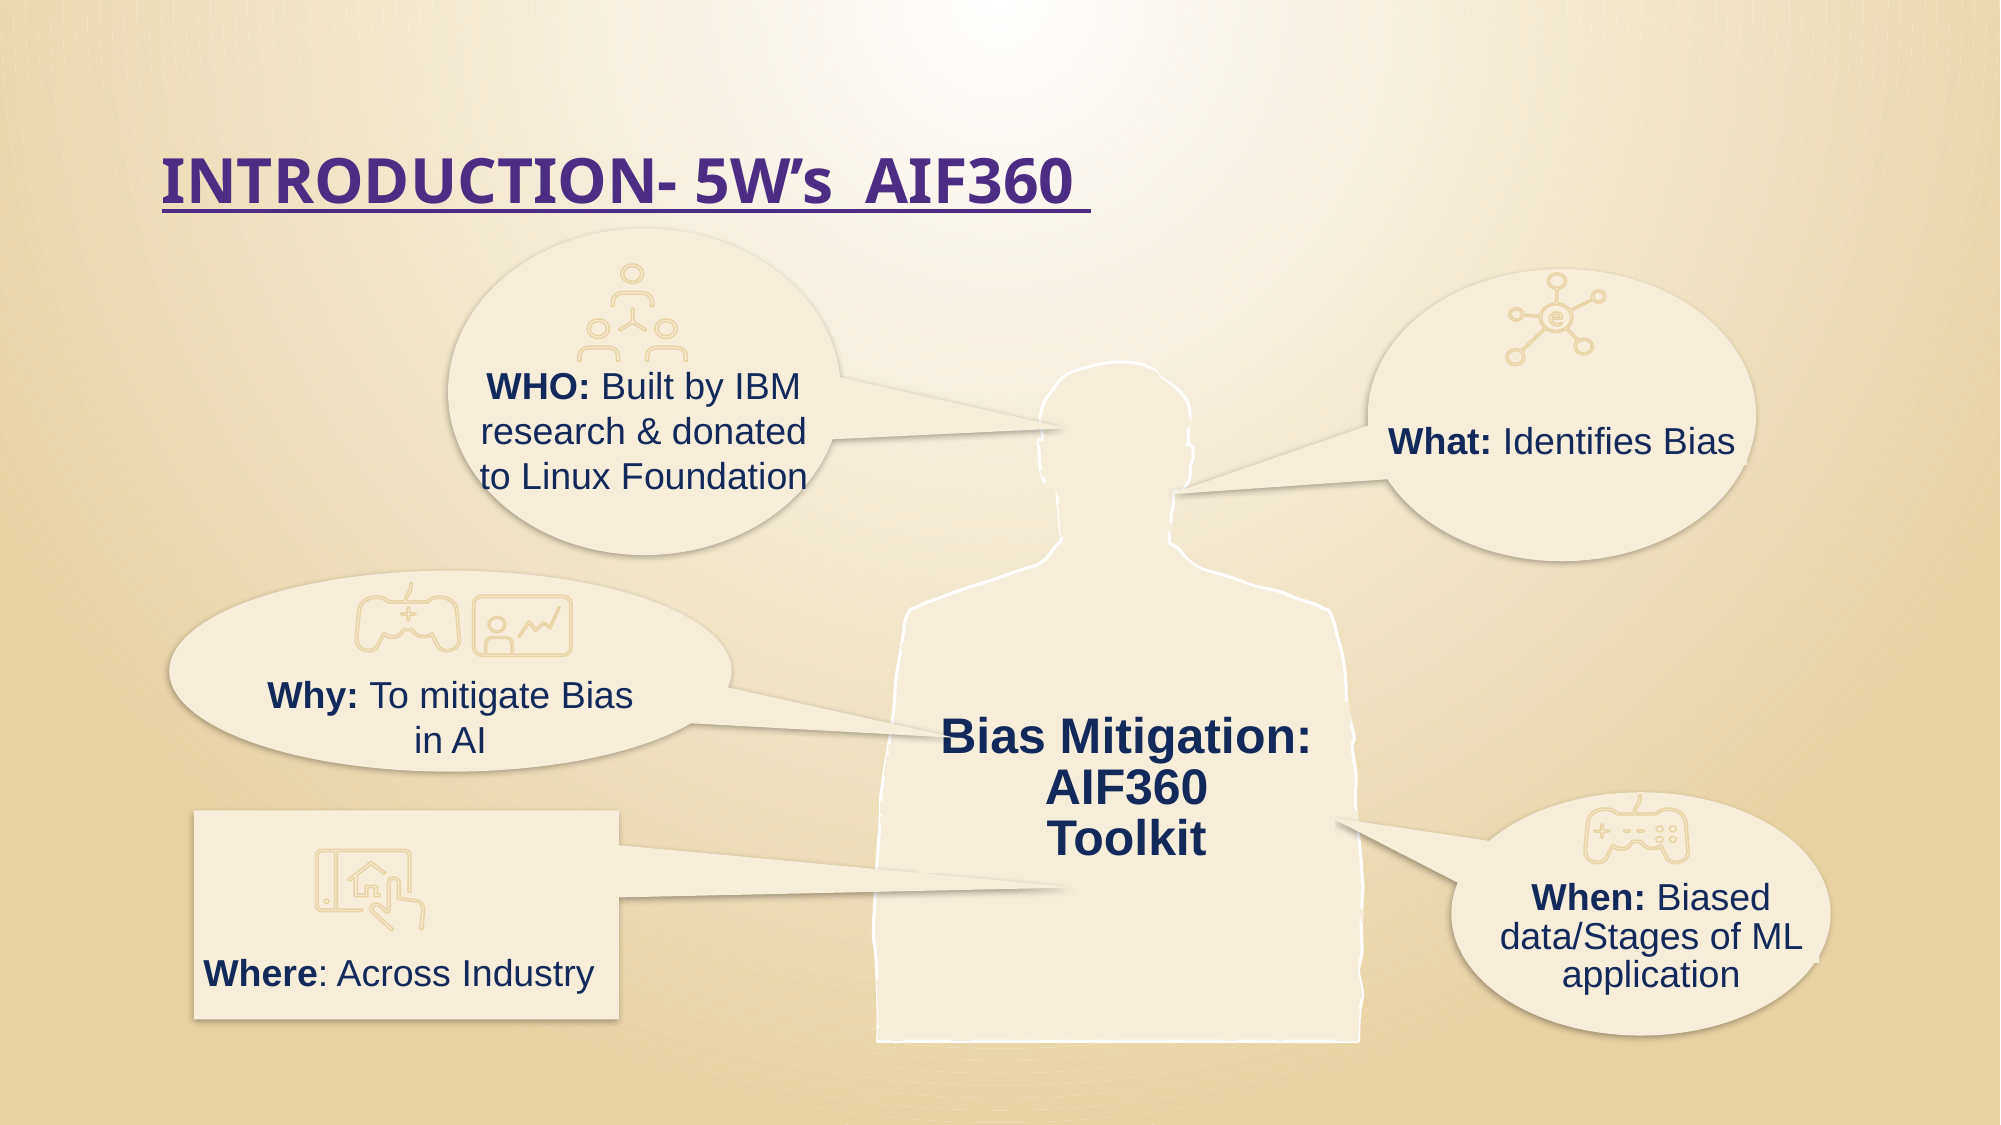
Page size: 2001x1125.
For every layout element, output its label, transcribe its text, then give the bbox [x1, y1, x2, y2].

title INTRODUCTION- 5W’s AIF360 [146, 60, 1911, 224]
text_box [168, 228, 1831, 1042]
